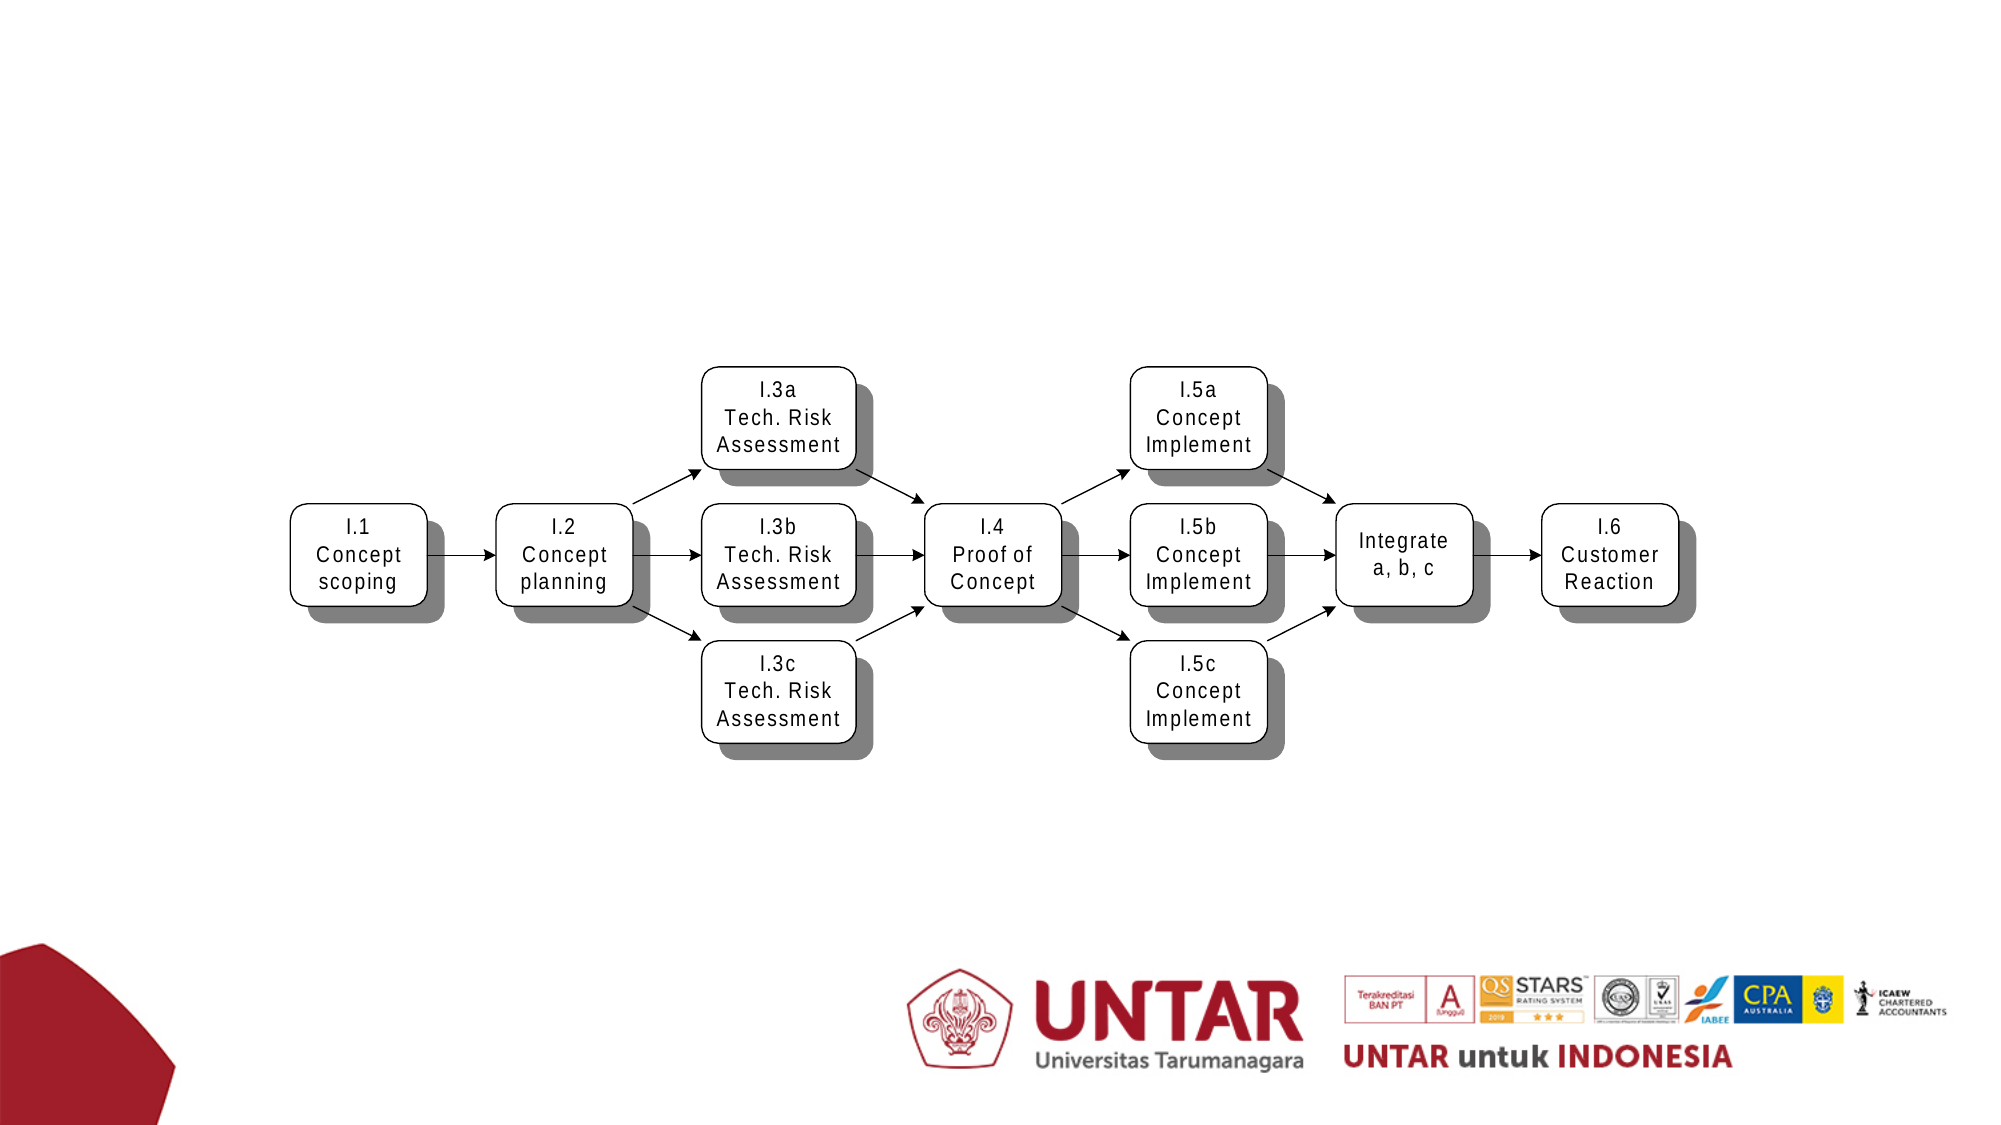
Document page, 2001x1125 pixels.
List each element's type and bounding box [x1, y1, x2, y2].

text_box [287, 363, 1700, 765]
picture [0, 0, 2001, 1125]
